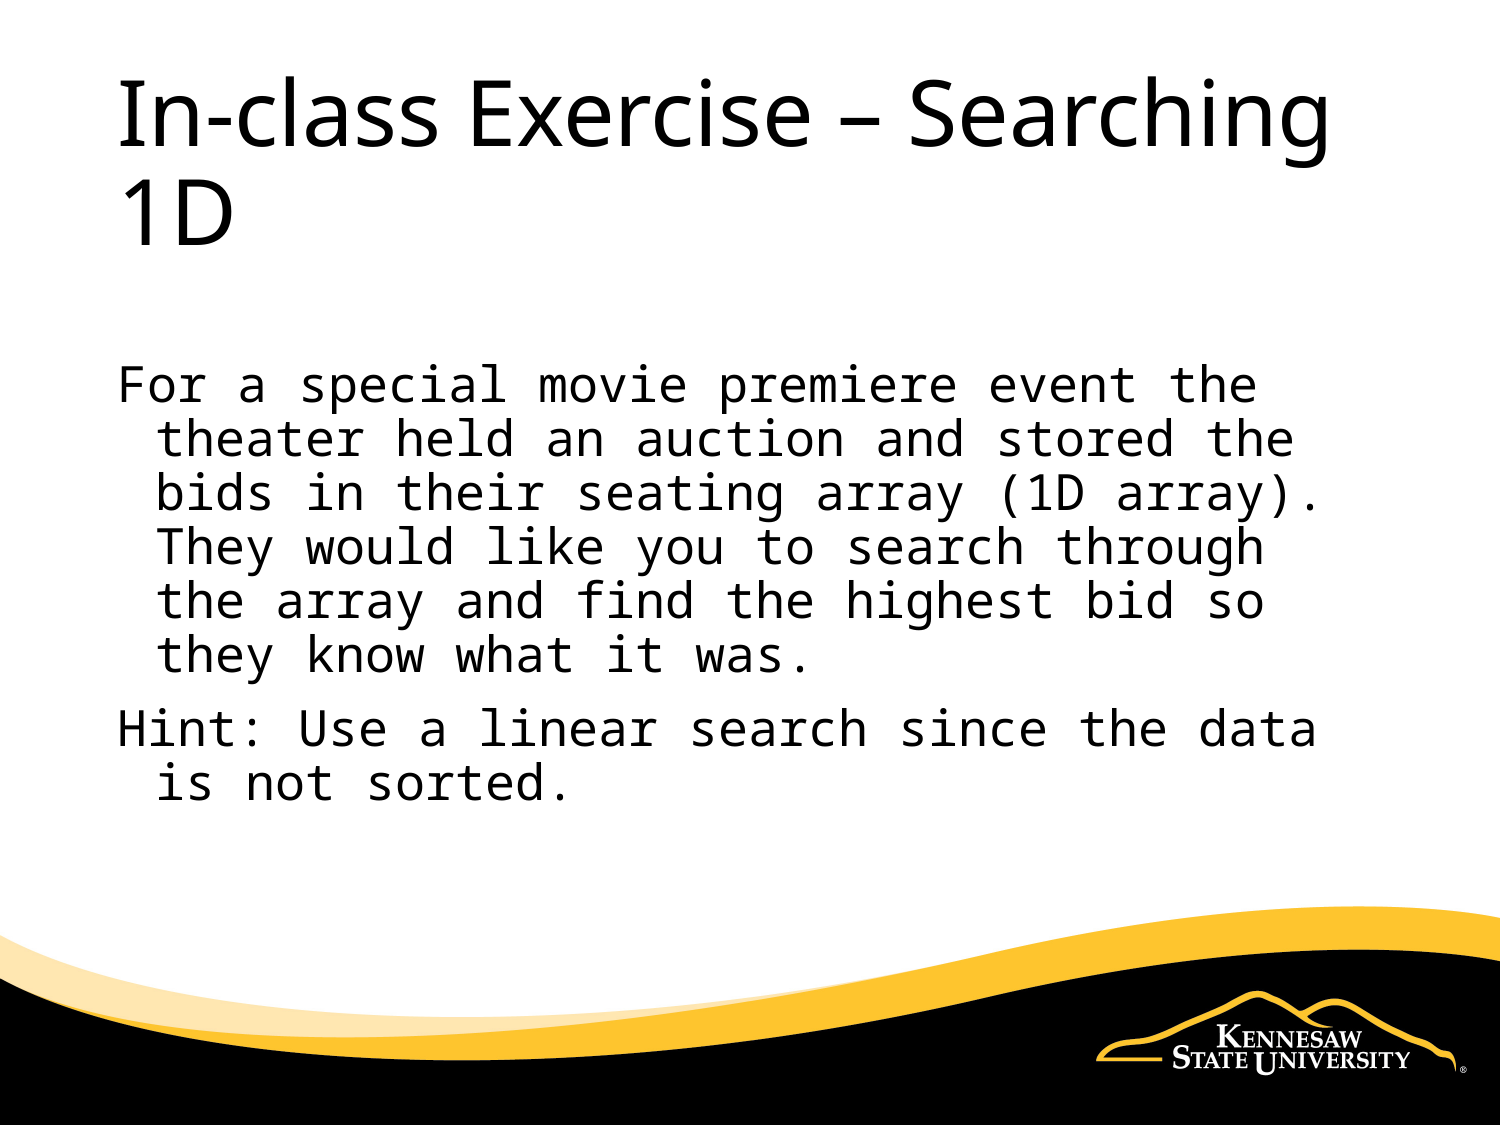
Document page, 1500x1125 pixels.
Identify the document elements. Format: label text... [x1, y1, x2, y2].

picture [0, 0, 1500, 1125]
title In-class Exercise – Searching 1D [103, 59, 1397, 176]
list For a special movie premiere event the theater held an auction and stored the bids in their seating array (1D array). They would like you to search through the array and find the highest bid so they know what it was. Hint: Use a linear search since the data is not sorted. [103, 195, 1397, 949]
